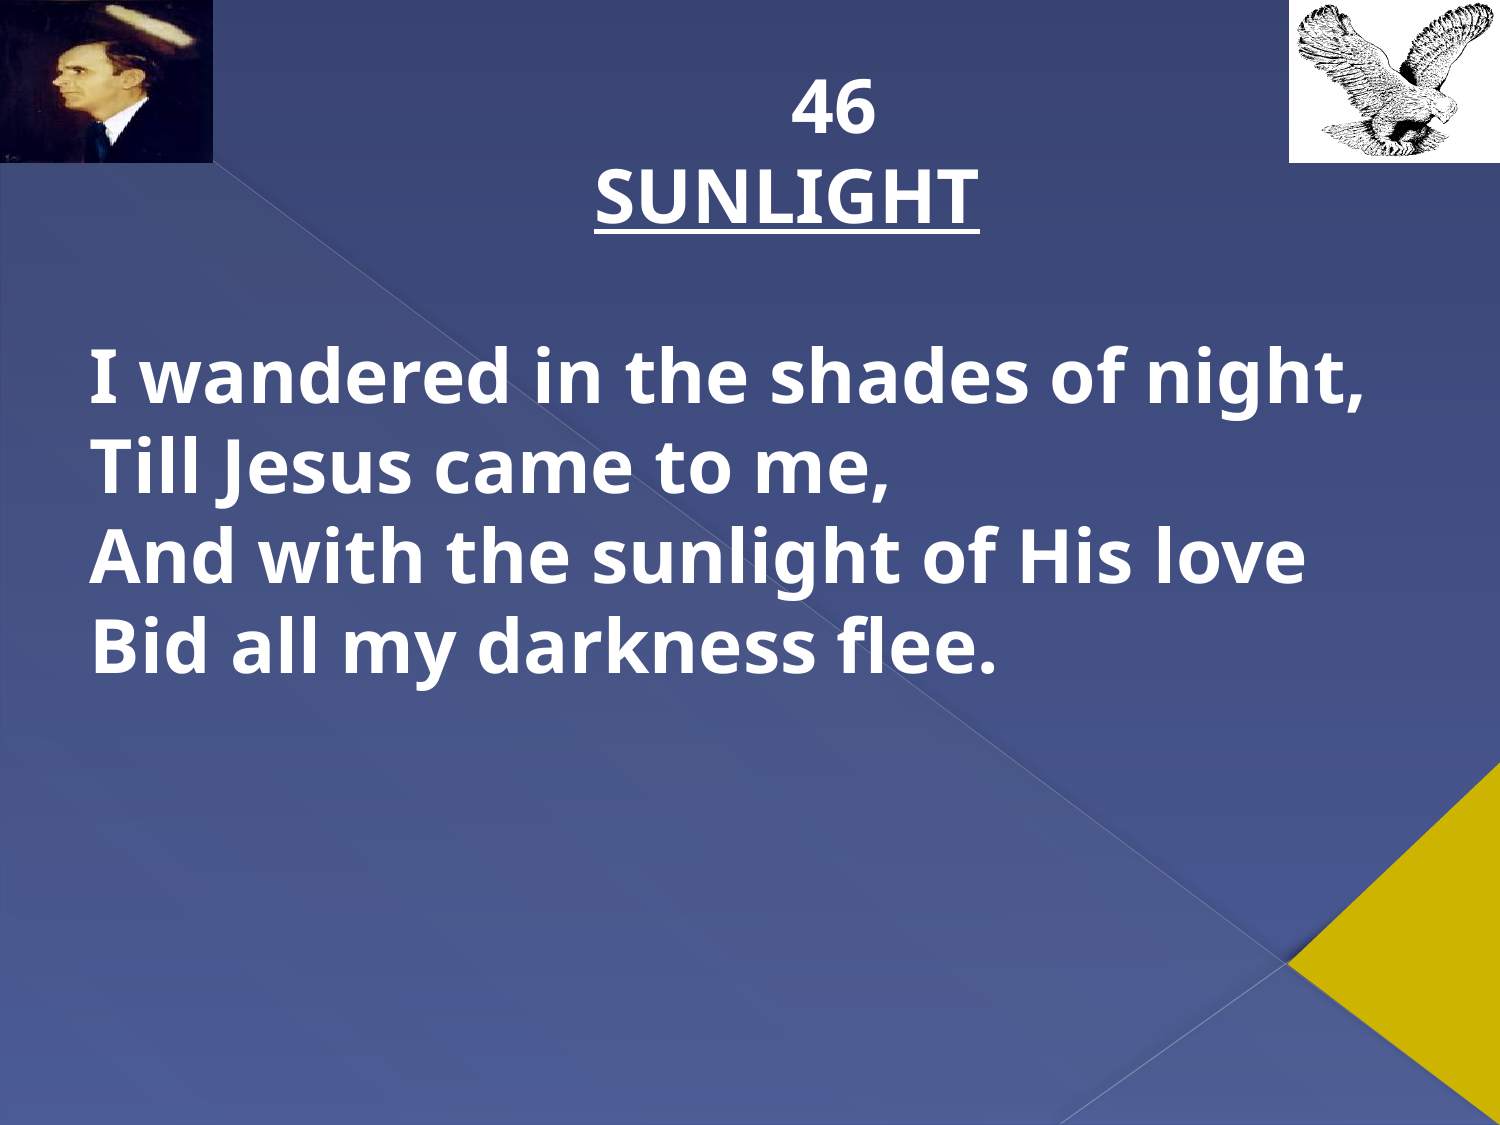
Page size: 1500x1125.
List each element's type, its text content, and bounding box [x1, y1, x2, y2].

text_box [1285, 760, 1500, 1125]
picture [1288, 0, 1500, 163]
picture [0, 0, 213, 163]
text_box 46 SUNLIGHT I wandered in the shades of night, Till Jesus came to me, And with the sunlight of His love Bid all my darkness flee. [74, 51, 1500, 696]
